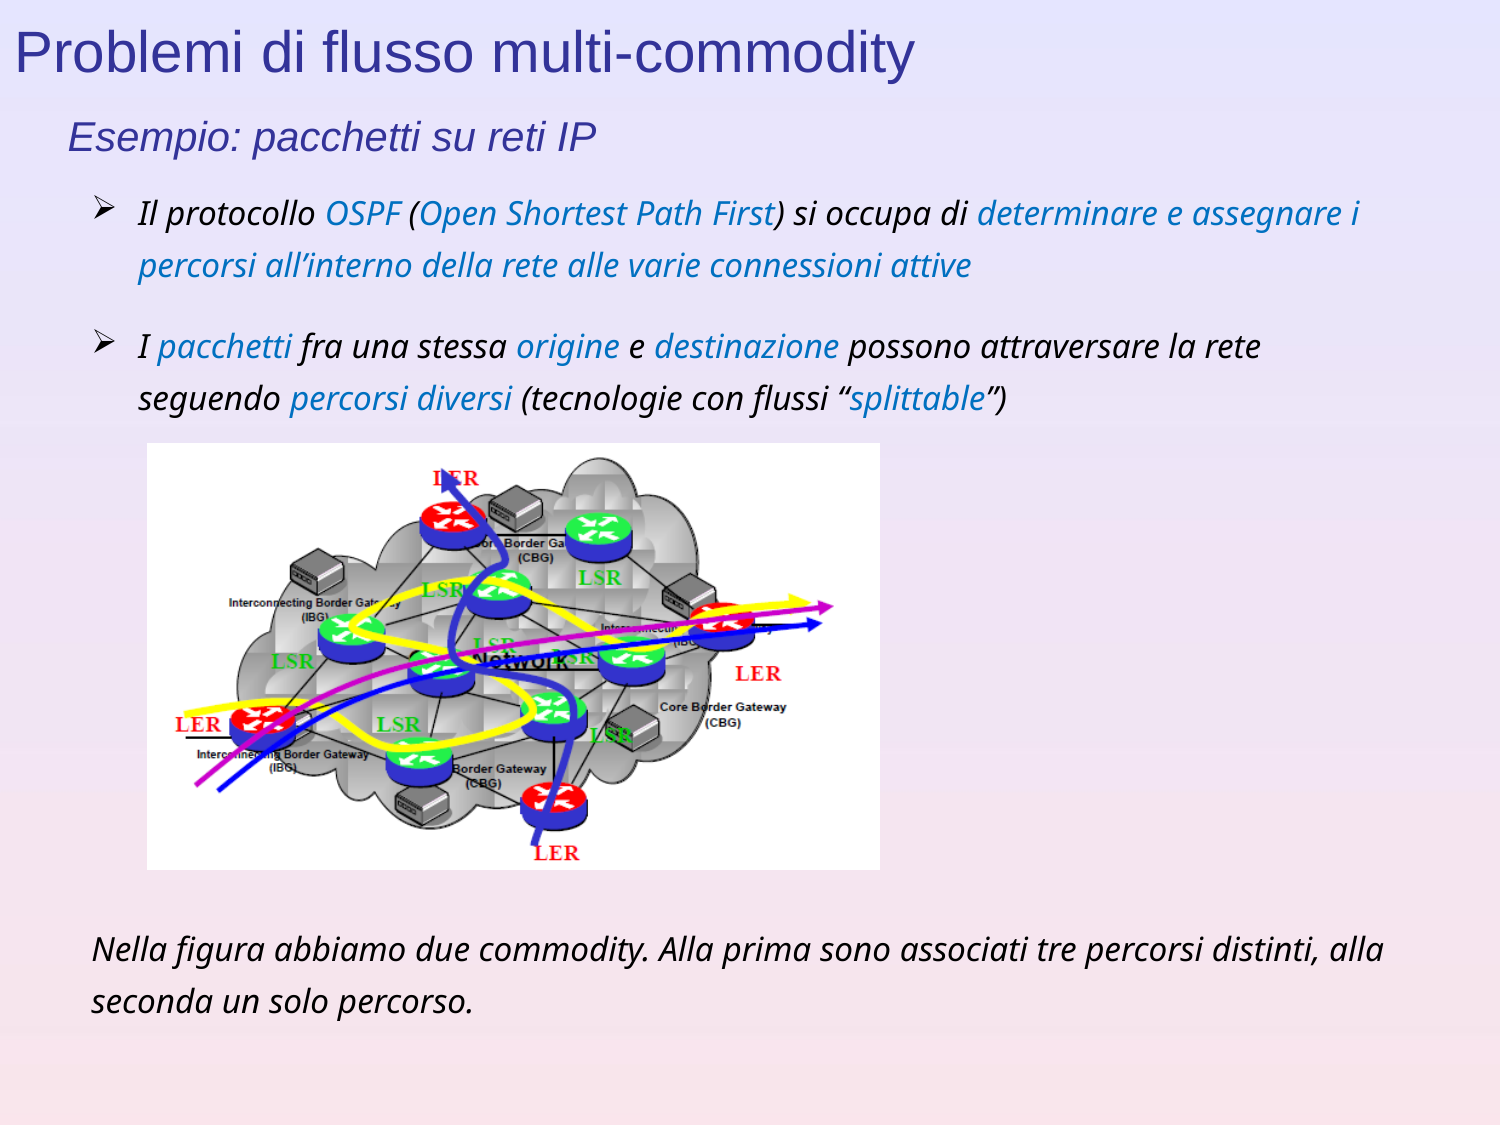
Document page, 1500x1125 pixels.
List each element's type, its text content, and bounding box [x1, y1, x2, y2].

text_box Problemi di flusso multi-commodity [0, 0, 1350, 102]
text_box Esempio: pacchetti su reti IP [53, 101, 1425, 173]
text_box Il protocollo OSPF (Open Shortest Path First) si occupa di determinare e assegnare i percorsi all’interno della rete alle varie connessioni attive [76, 172, 1412, 292]
picture [0, 0, 1500, 1125]
text_box I pacchetti fra una stessa origine e destinazione possono attraversare la rete seguendo percorsi diversi (tecnologie con flussi “splittable”) [76, 305, 1412, 425]
text_box Nella figura abbiamo due commodity. Alla prima sono associati tre percorsi distinti, alla seconda un solo percorso. [76, 908, 1412, 1028]
